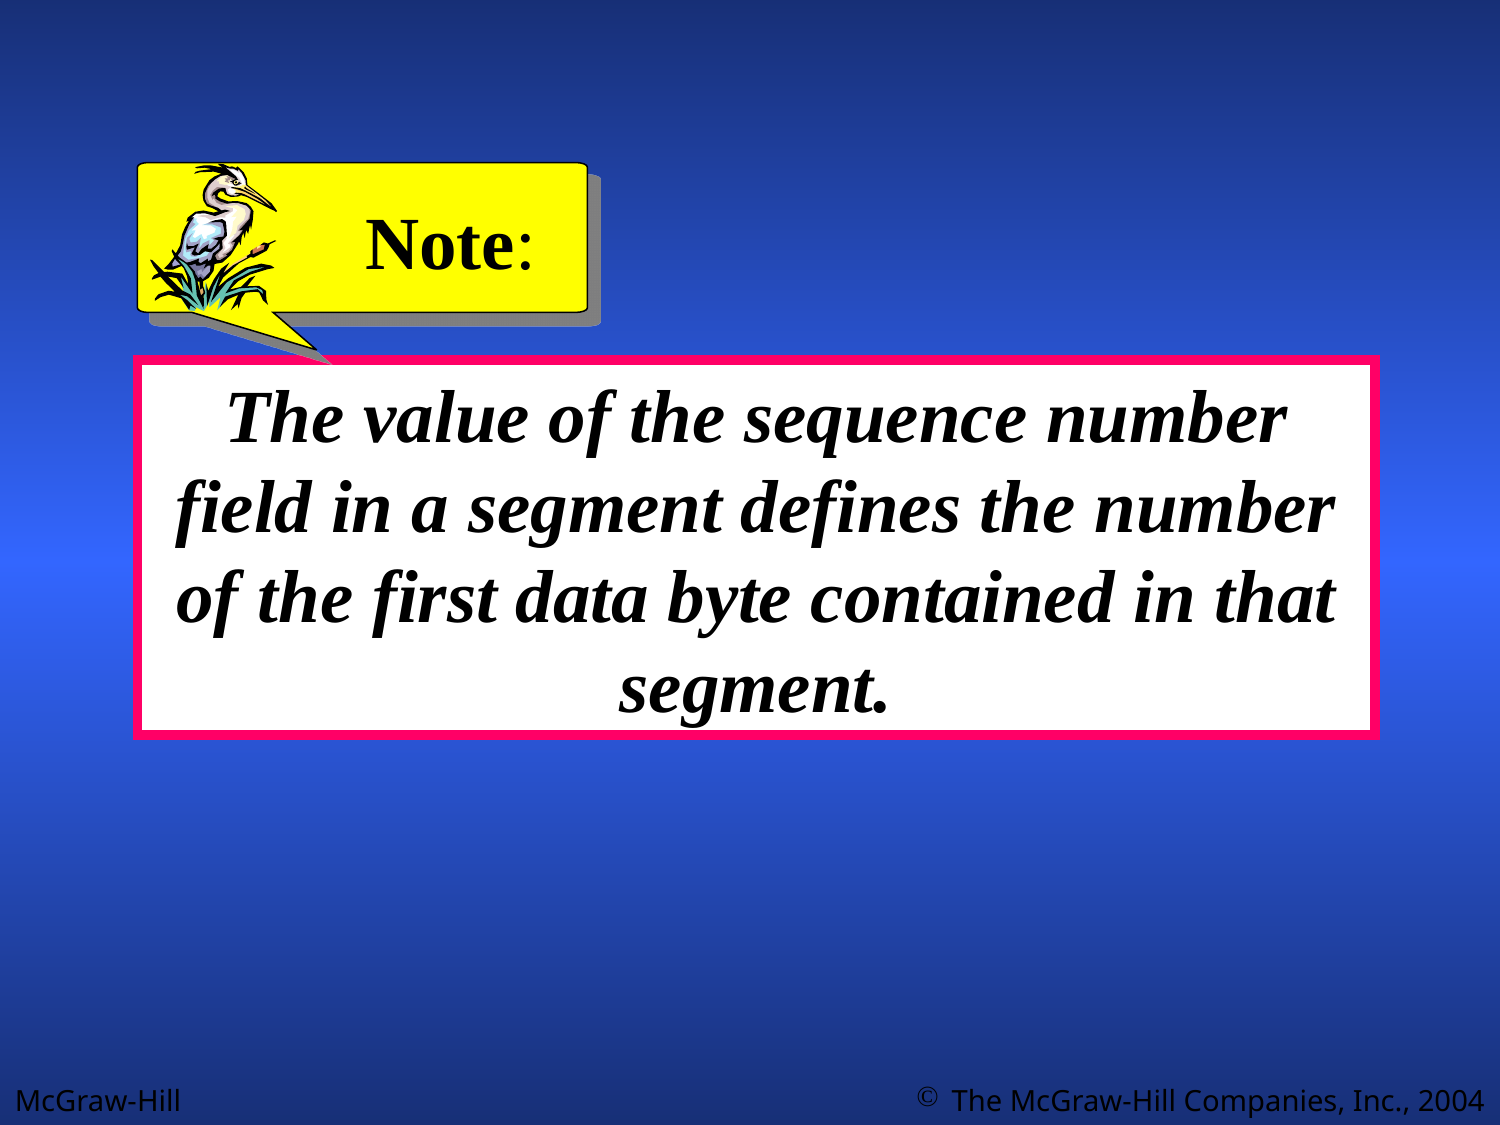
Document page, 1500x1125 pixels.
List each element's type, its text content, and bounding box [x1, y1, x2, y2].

picture [149, 162, 279, 313]
text_box [193, 313, 317, 350]
text_box Note: [350, 187, 551, 293]
text_box [137, 162, 149, 313]
text_box [279, 162, 588, 313]
text_box The value of the sequence number field in a segment defines the number of the first data byte contained in that segment. [137, 360, 1375, 735]
